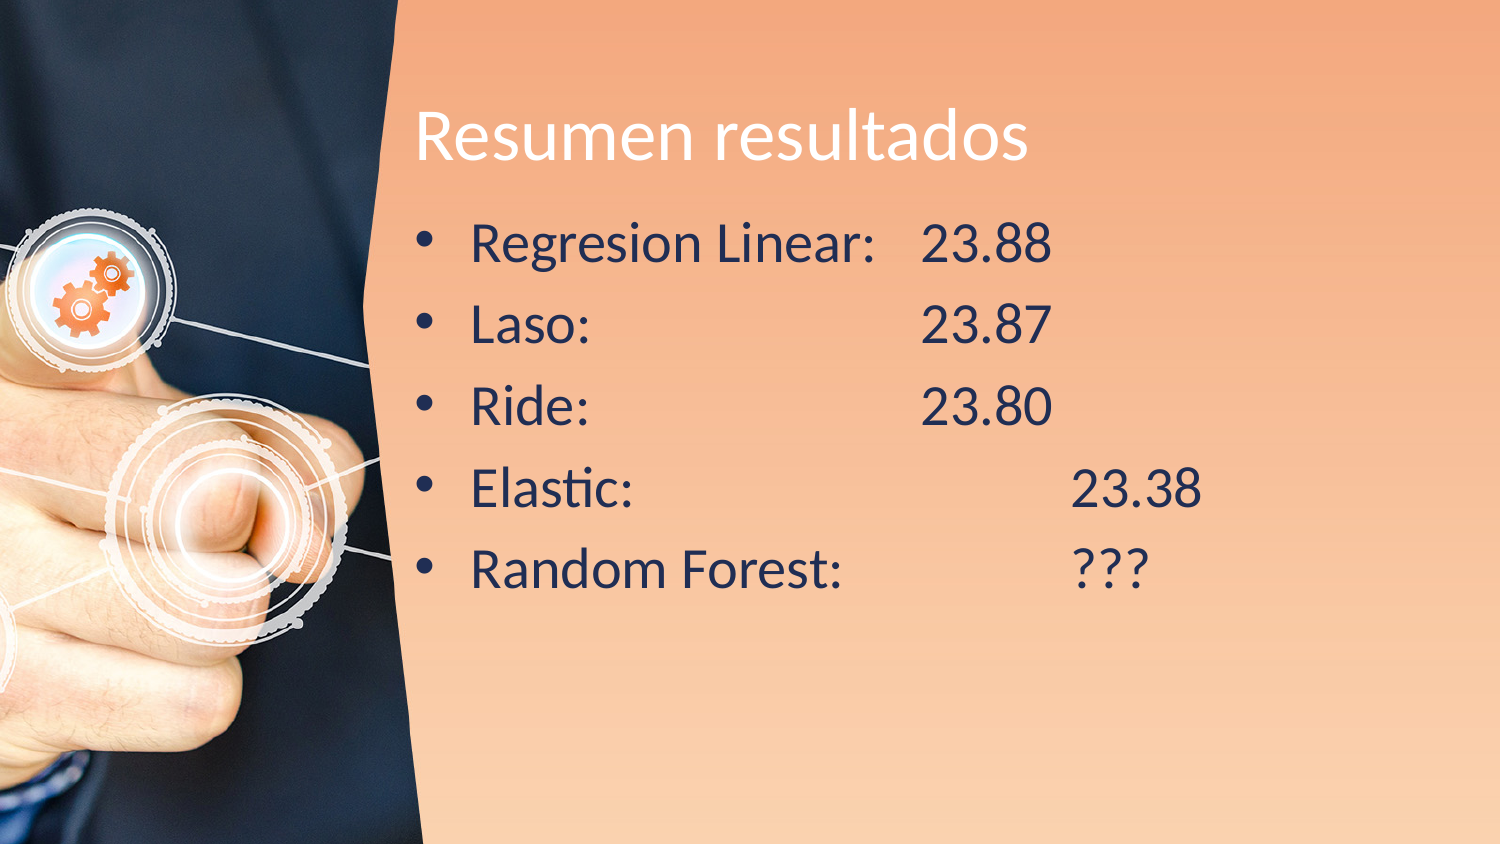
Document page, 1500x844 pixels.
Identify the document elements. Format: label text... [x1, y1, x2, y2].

title Resumen resultados [399, 71, 1427, 191]
picture [0, 0, 1500, 844]
list Regresion Linear: 23.88 Laso: 23.87 Ride: 23.80 Elastic: 23.38 Random Forest: ??? [399, 196, 1427, 773]
